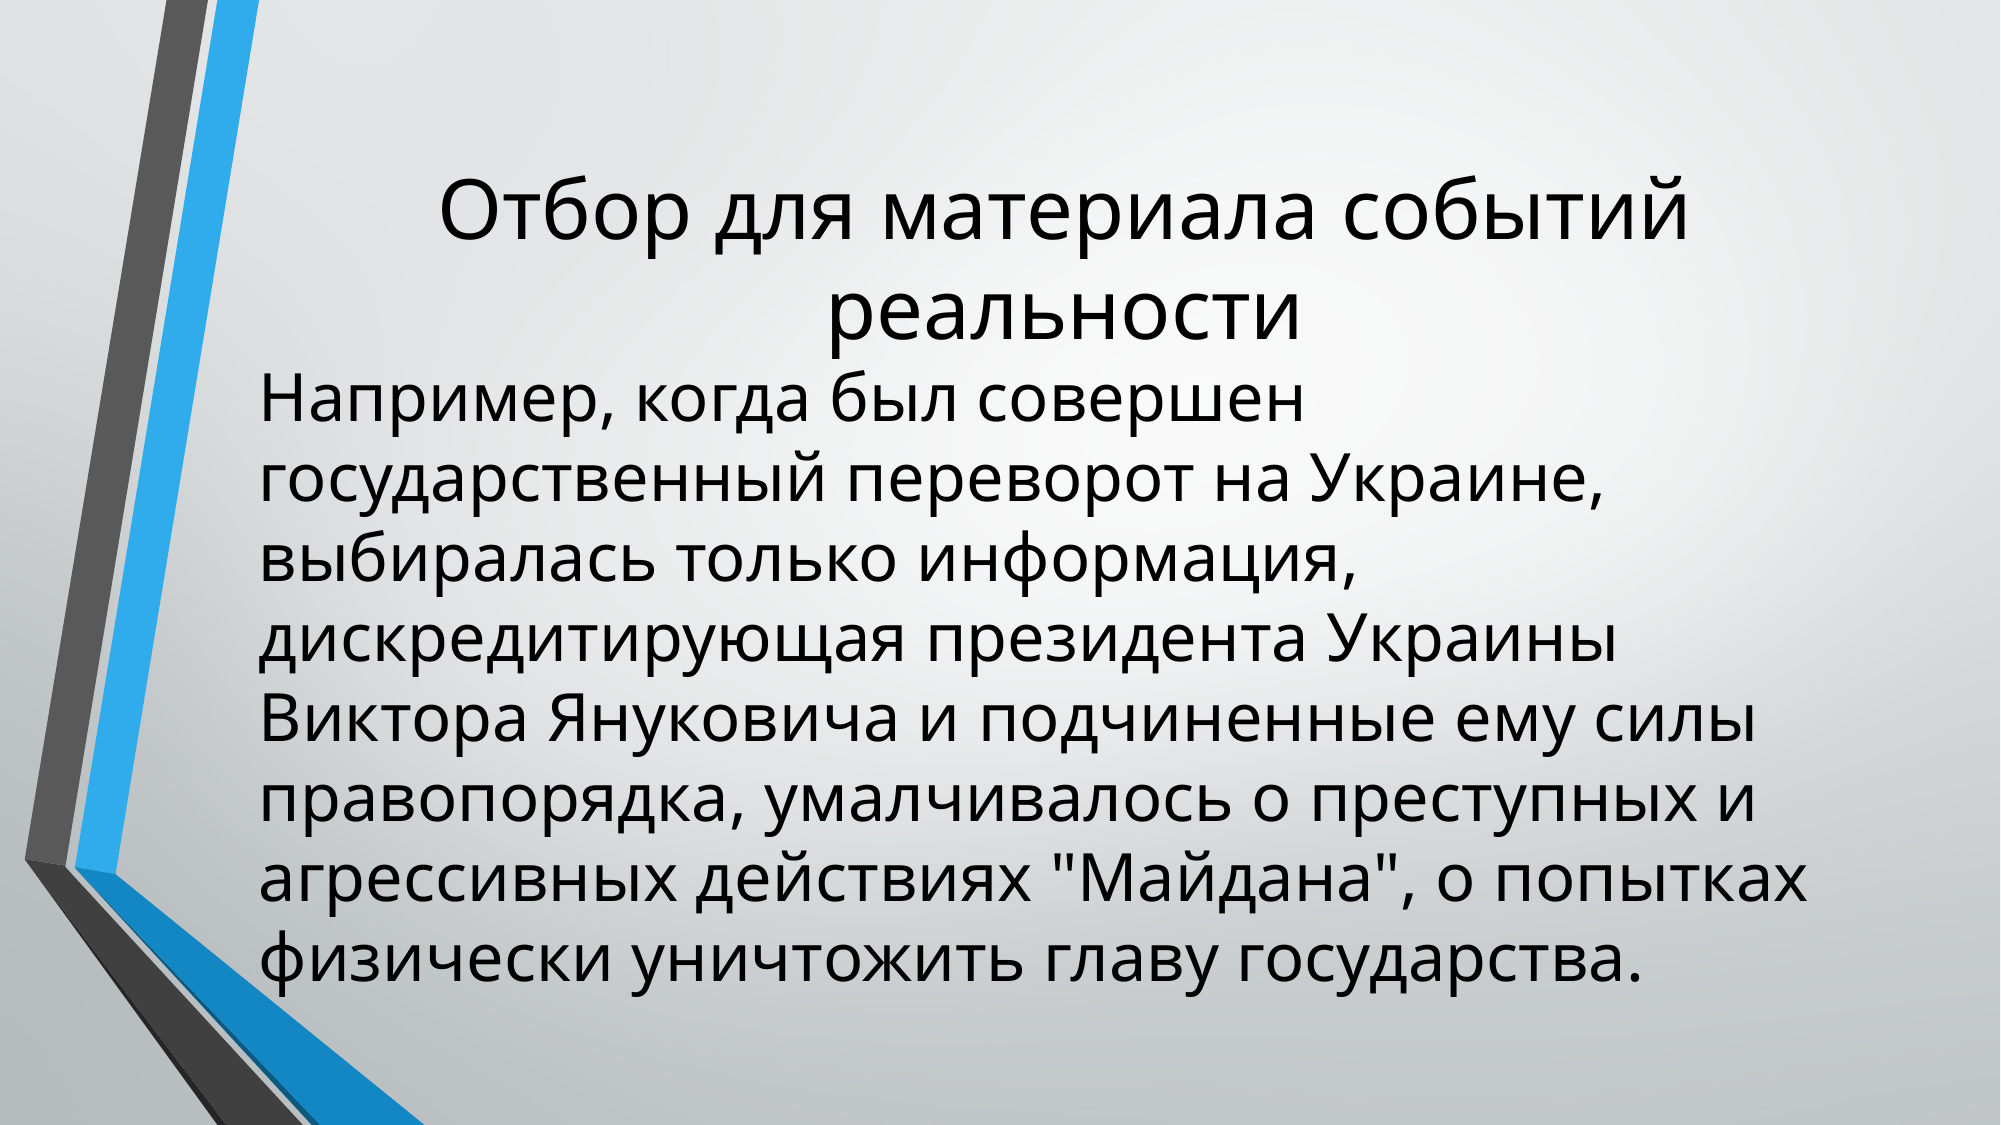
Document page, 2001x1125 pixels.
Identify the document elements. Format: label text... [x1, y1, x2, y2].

title Отбор для материала событий реальности [243, 112, 1887, 399]
list Например, когда был совершен государственный переворот на Украине, выбиралась только информация, дискредитирующая президента Украины Виктора Януковича и подчиненные ему силы правопорядка, умалчивалось о преступных и агрессивных действиях "Майдана", о попытках физически уничтожить главу государства. [243, 399, 1887, 950]
